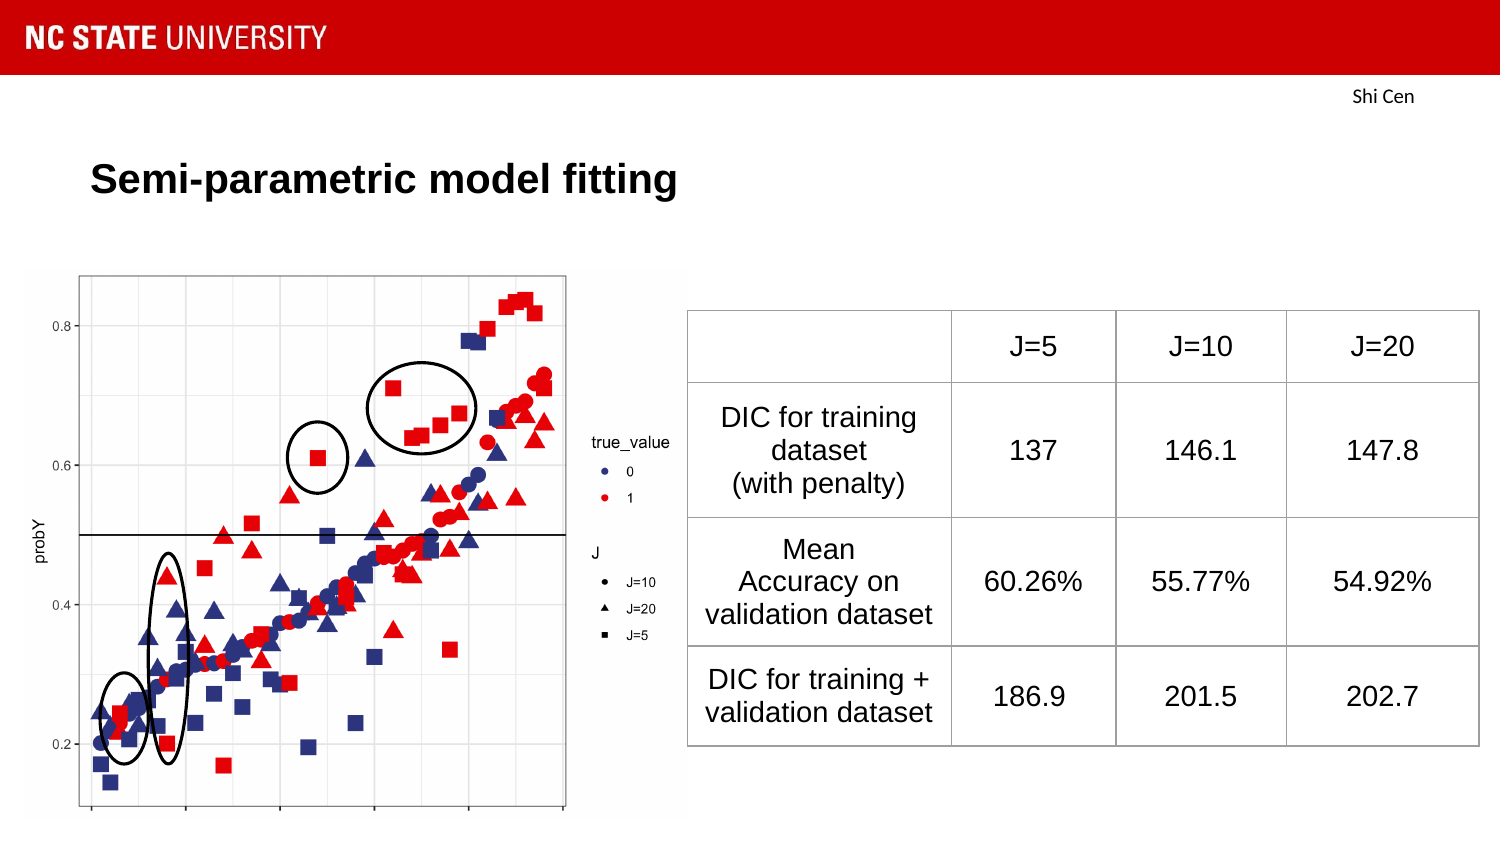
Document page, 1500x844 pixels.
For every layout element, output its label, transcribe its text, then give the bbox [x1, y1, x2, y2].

picture [0, 0, 1500, 75]
picture [24, 266, 688, 819]
table_cell 146.1 [1117, 383, 1286, 517]
title Semi-parametric model fitting [75, 110, 1425, 243]
table_cell 55.77% [1117, 518, 1286, 645]
table_cell DIC for training dataset (with penalty) [692, 383, 951, 517]
table_cell 186.9 [952, 647, 1115, 745]
text_box Shi Cen [1337, 75, 1500, 116]
table_cell Mean Accuracy on validation dataset [692, 518, 951, 645]
table_cell 60.26% [952, 518, 1115, 645]
table_cell 202.7 [1287, 647, 1478, 745]
table_header [692, 311, 951, 382]
table_cell 137 [952, 383, 1115, 517]
table_header J=10 [1117, 311, 1286, 382]
table_header J=20 [1287, 311, 1478, 382]
table_header J=5 [952, 311, 1115, 382]
table_cell 54.92% [1287, 518, 1478, 645]
table_cell 201.5 [1117, 647, 1286, 745]
table_cell DIC for training + validation dataset [692, 647, 951, 745]
table_cell 147.8 [1287, 383, 1478, 517]
